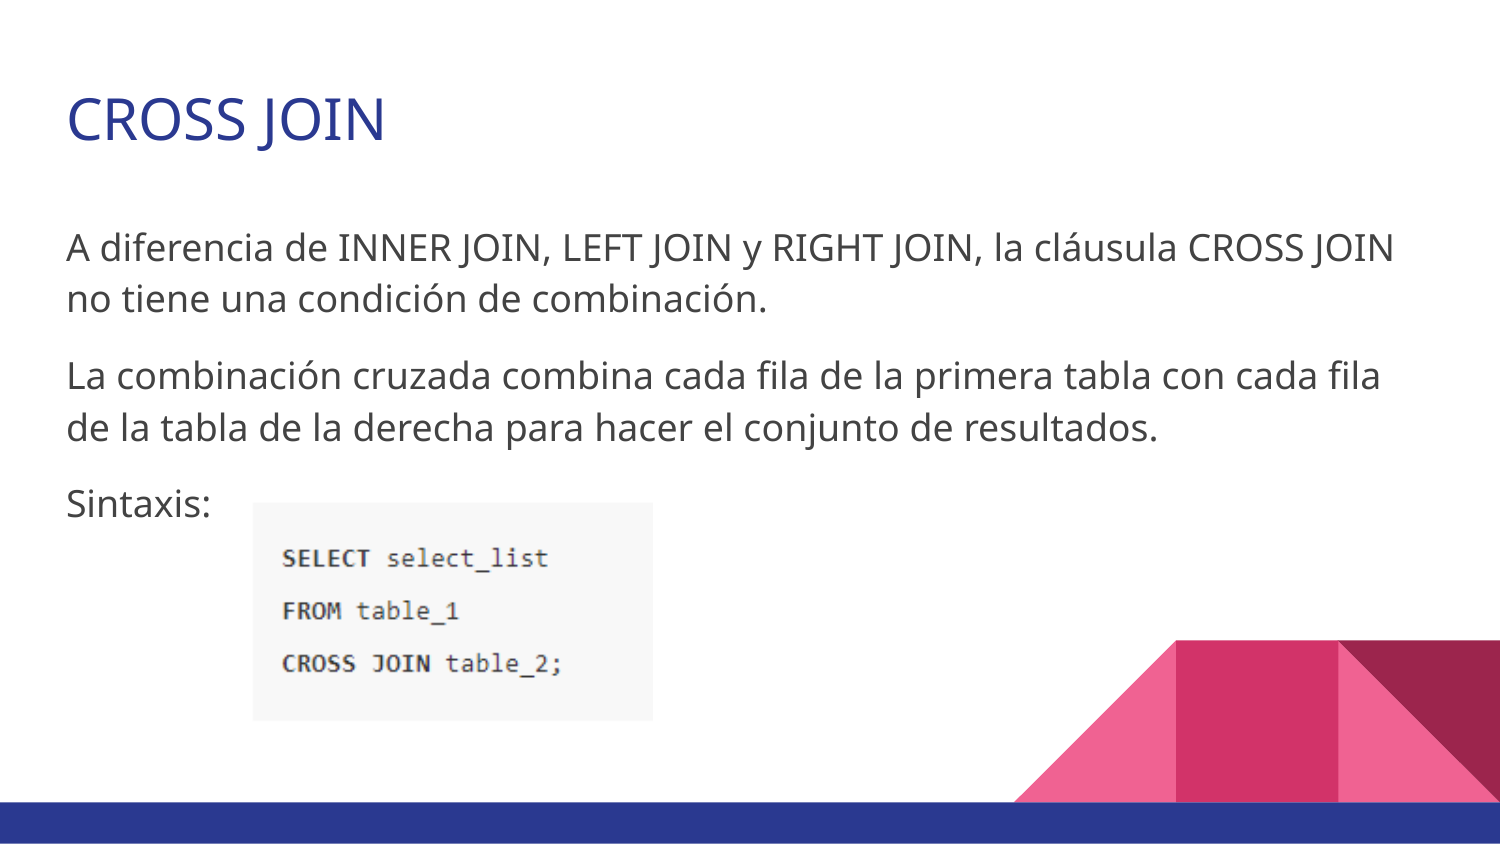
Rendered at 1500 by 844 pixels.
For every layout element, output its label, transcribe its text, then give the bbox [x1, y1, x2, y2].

list A diferencia de INNER JOIN, LEFT JOIN y RIGHT JOIN, la cláusula CROSS JOIN no tiene una condición de combinación. La combinación cruzada combina cada fila de la primera tabla con cada fila de la tabla de la derecha para hacer el conjunto de resultados. Sintaxis: [51, 201, 1449, 750]
title CROSS JOIN [51, 67, 1449, 167]
picture [244, 492, 653, 738]
